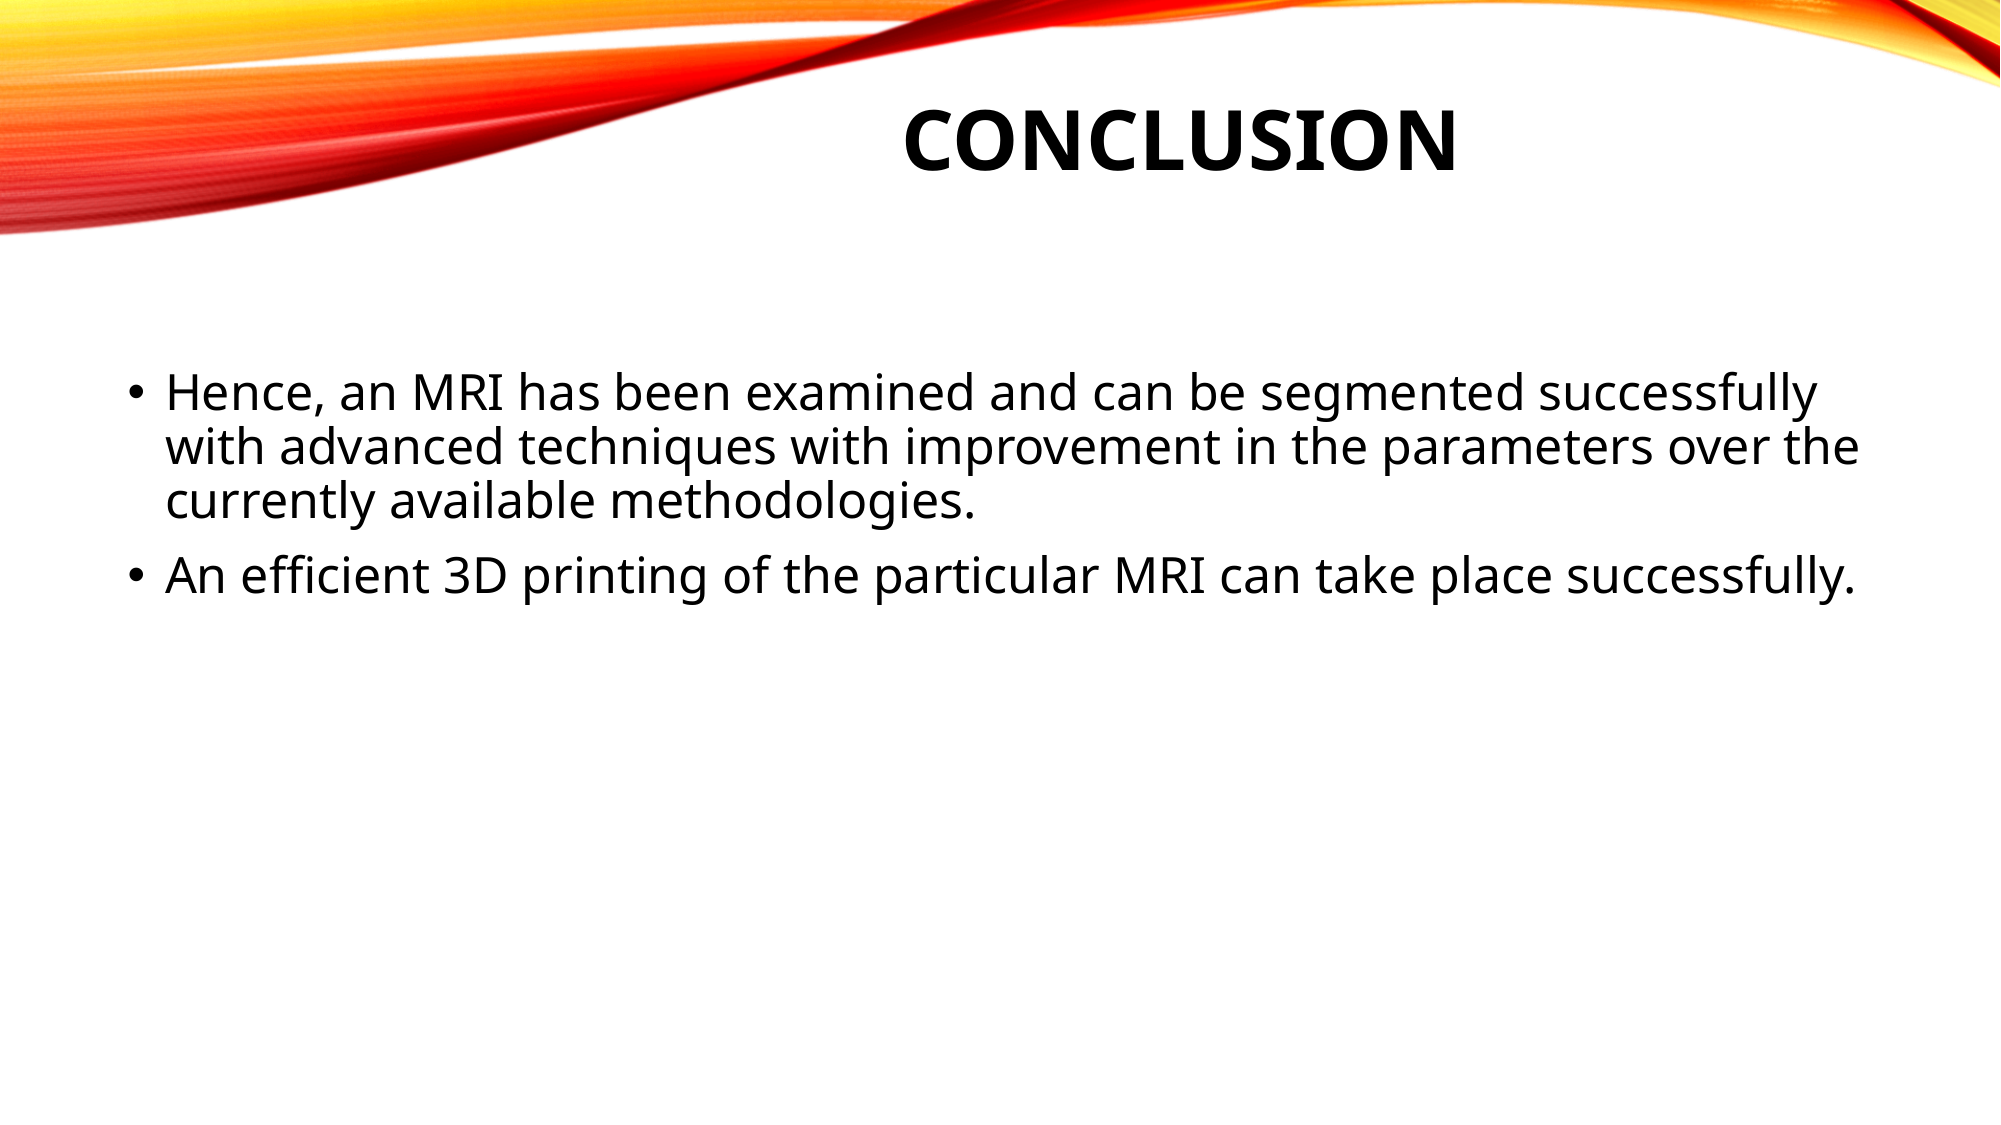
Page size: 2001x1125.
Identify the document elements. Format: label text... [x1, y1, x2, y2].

picture [0, 0, 2000, 237]
list Hence, an MRI has been examined and can be segmented successfully with advanced techniques with improvement in the parameters over the currently available methodologies. An efficient 3D printing of the particular MRI can take place successfully. [112, 360, 1888, 1021]
title CONCLUSION [474, 37, 1888, 250]
